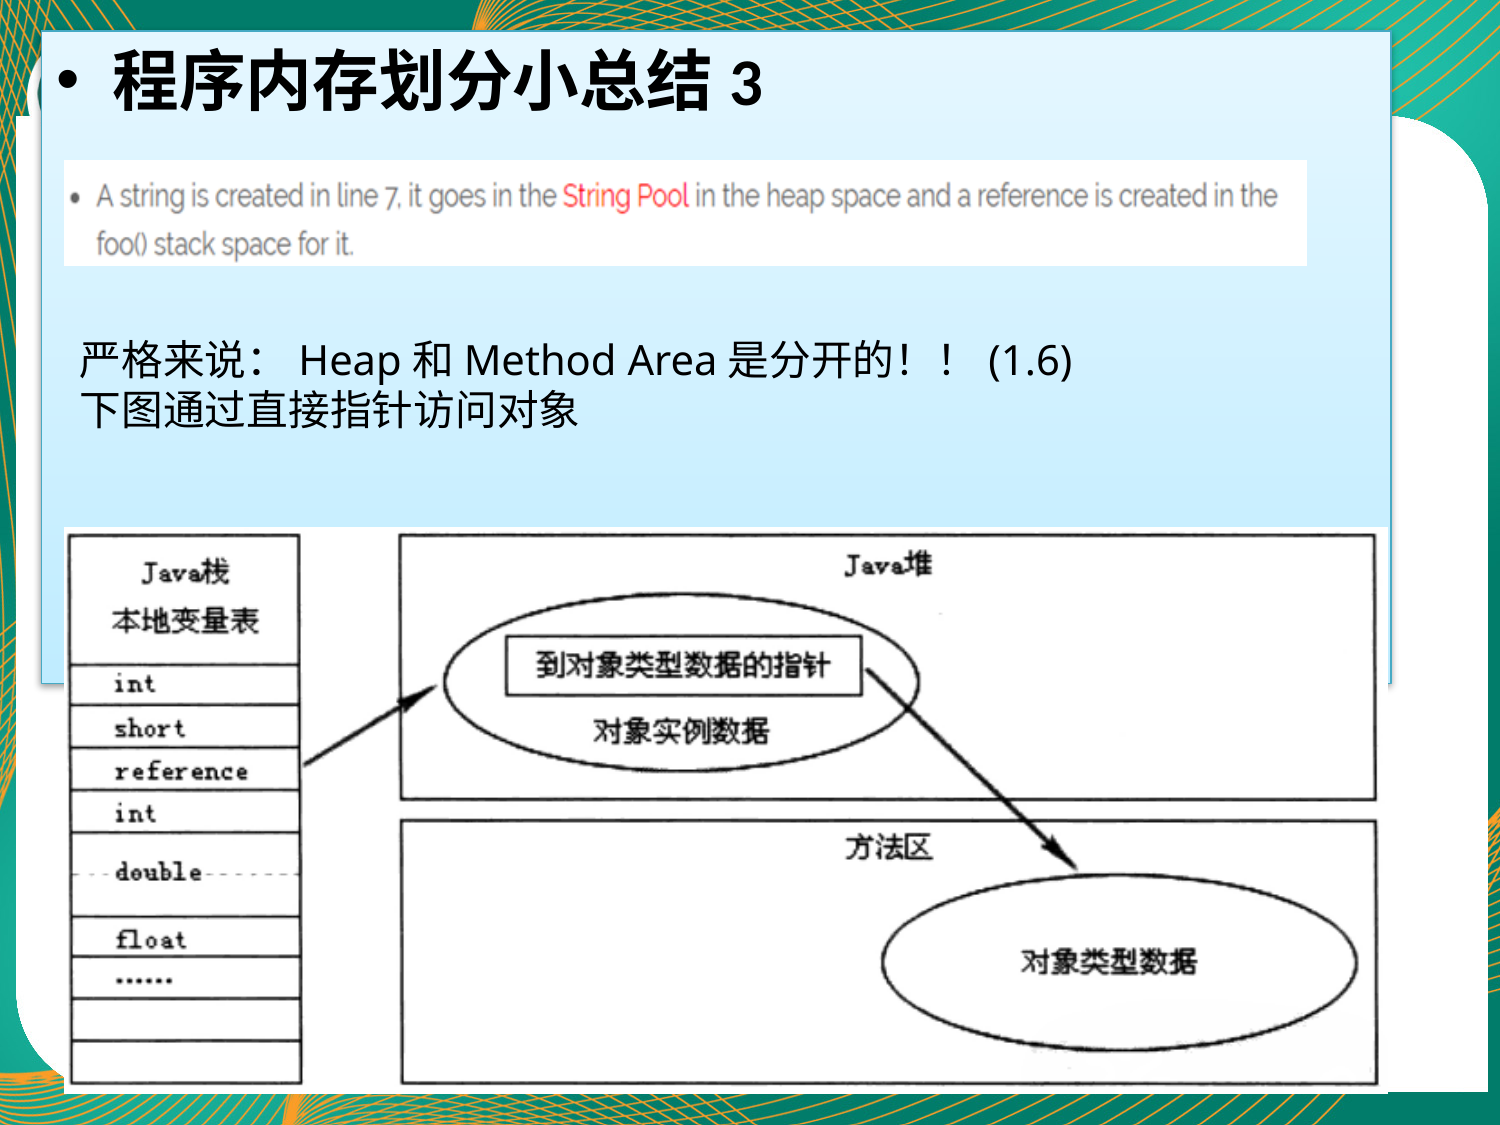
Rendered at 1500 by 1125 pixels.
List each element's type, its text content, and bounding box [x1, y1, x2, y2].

text_box 严格来说：Heap和Method Area是分开的！！(1.6) 下图通过直接指针访问对象 [64, 326, 1388, 441]
picture [0, 0, 1500, 1125]
list 程序内存划分小总结3 [41, 30, 1392, 684]
